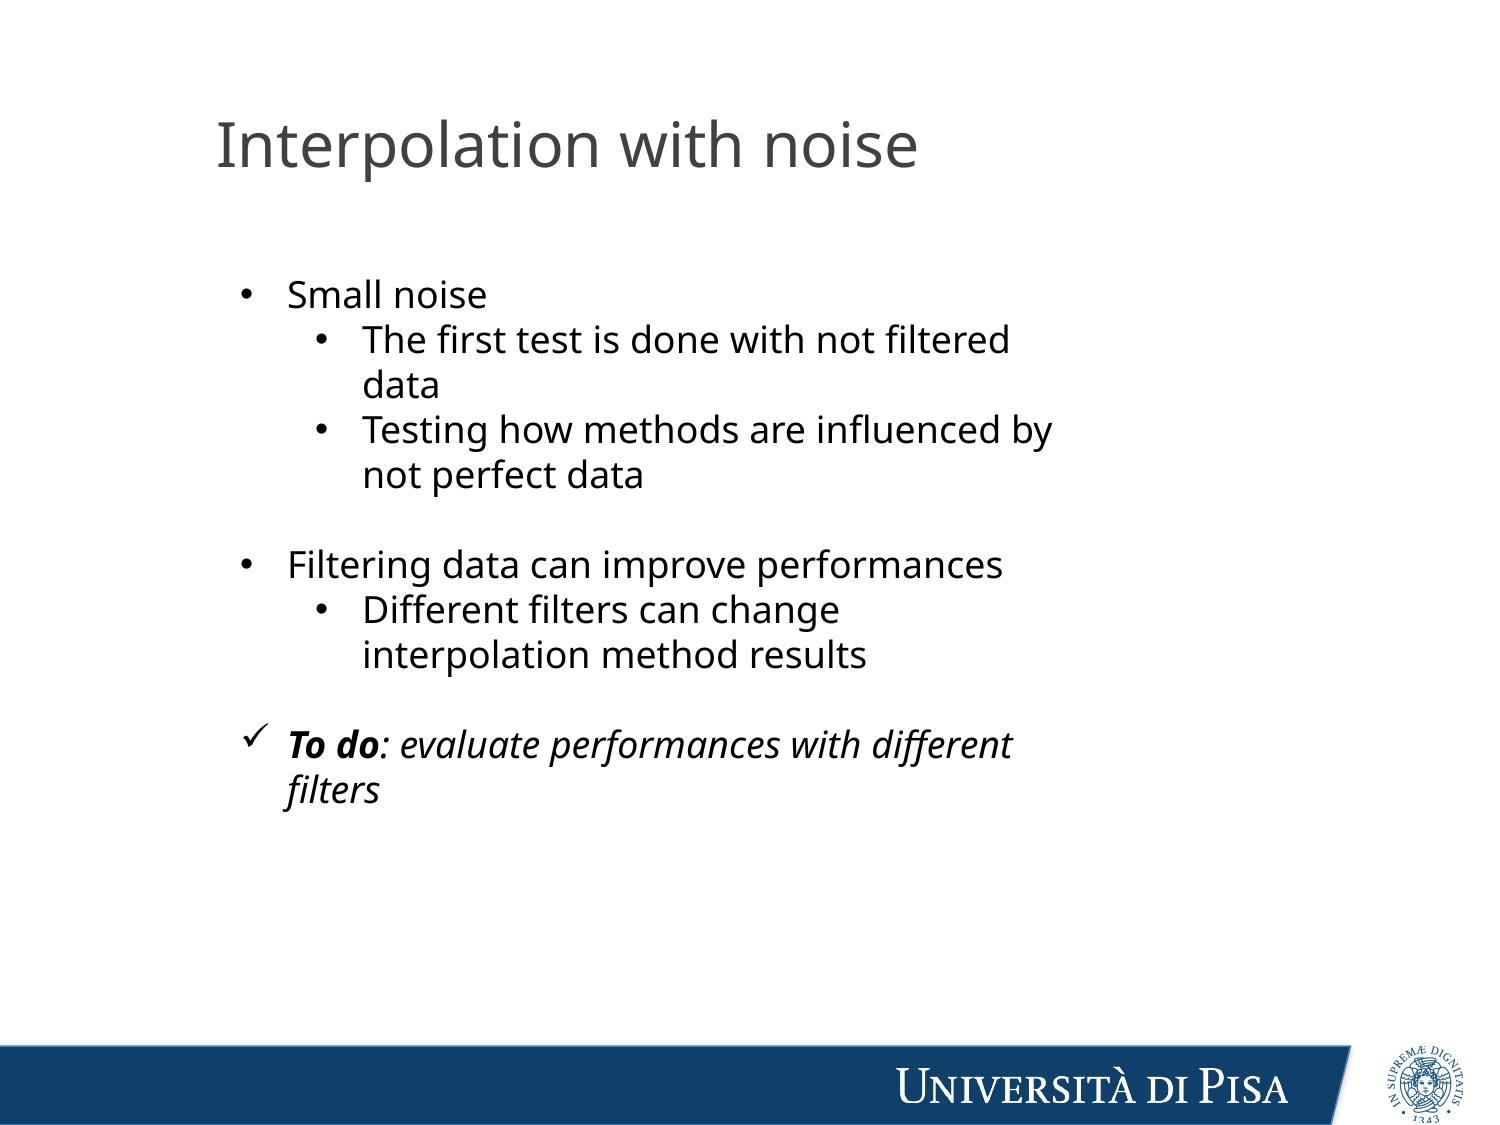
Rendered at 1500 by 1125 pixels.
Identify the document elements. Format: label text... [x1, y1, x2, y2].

picture [1387, 1045, 1464, 1124]
text_box Interpolation with noise [201, 97, 1237, 188]
text_box Small noise The first test is done with not filtered data Testing how methods are influenced by not perfect data Filtering data can improve performances Different filters can change interpolation method results To do: evaluate performances with different filters [225, 263, 1092, 819]
text_box [0, 1045, 1352, 1125]
picture [895, 1066, 1289, 1104]
